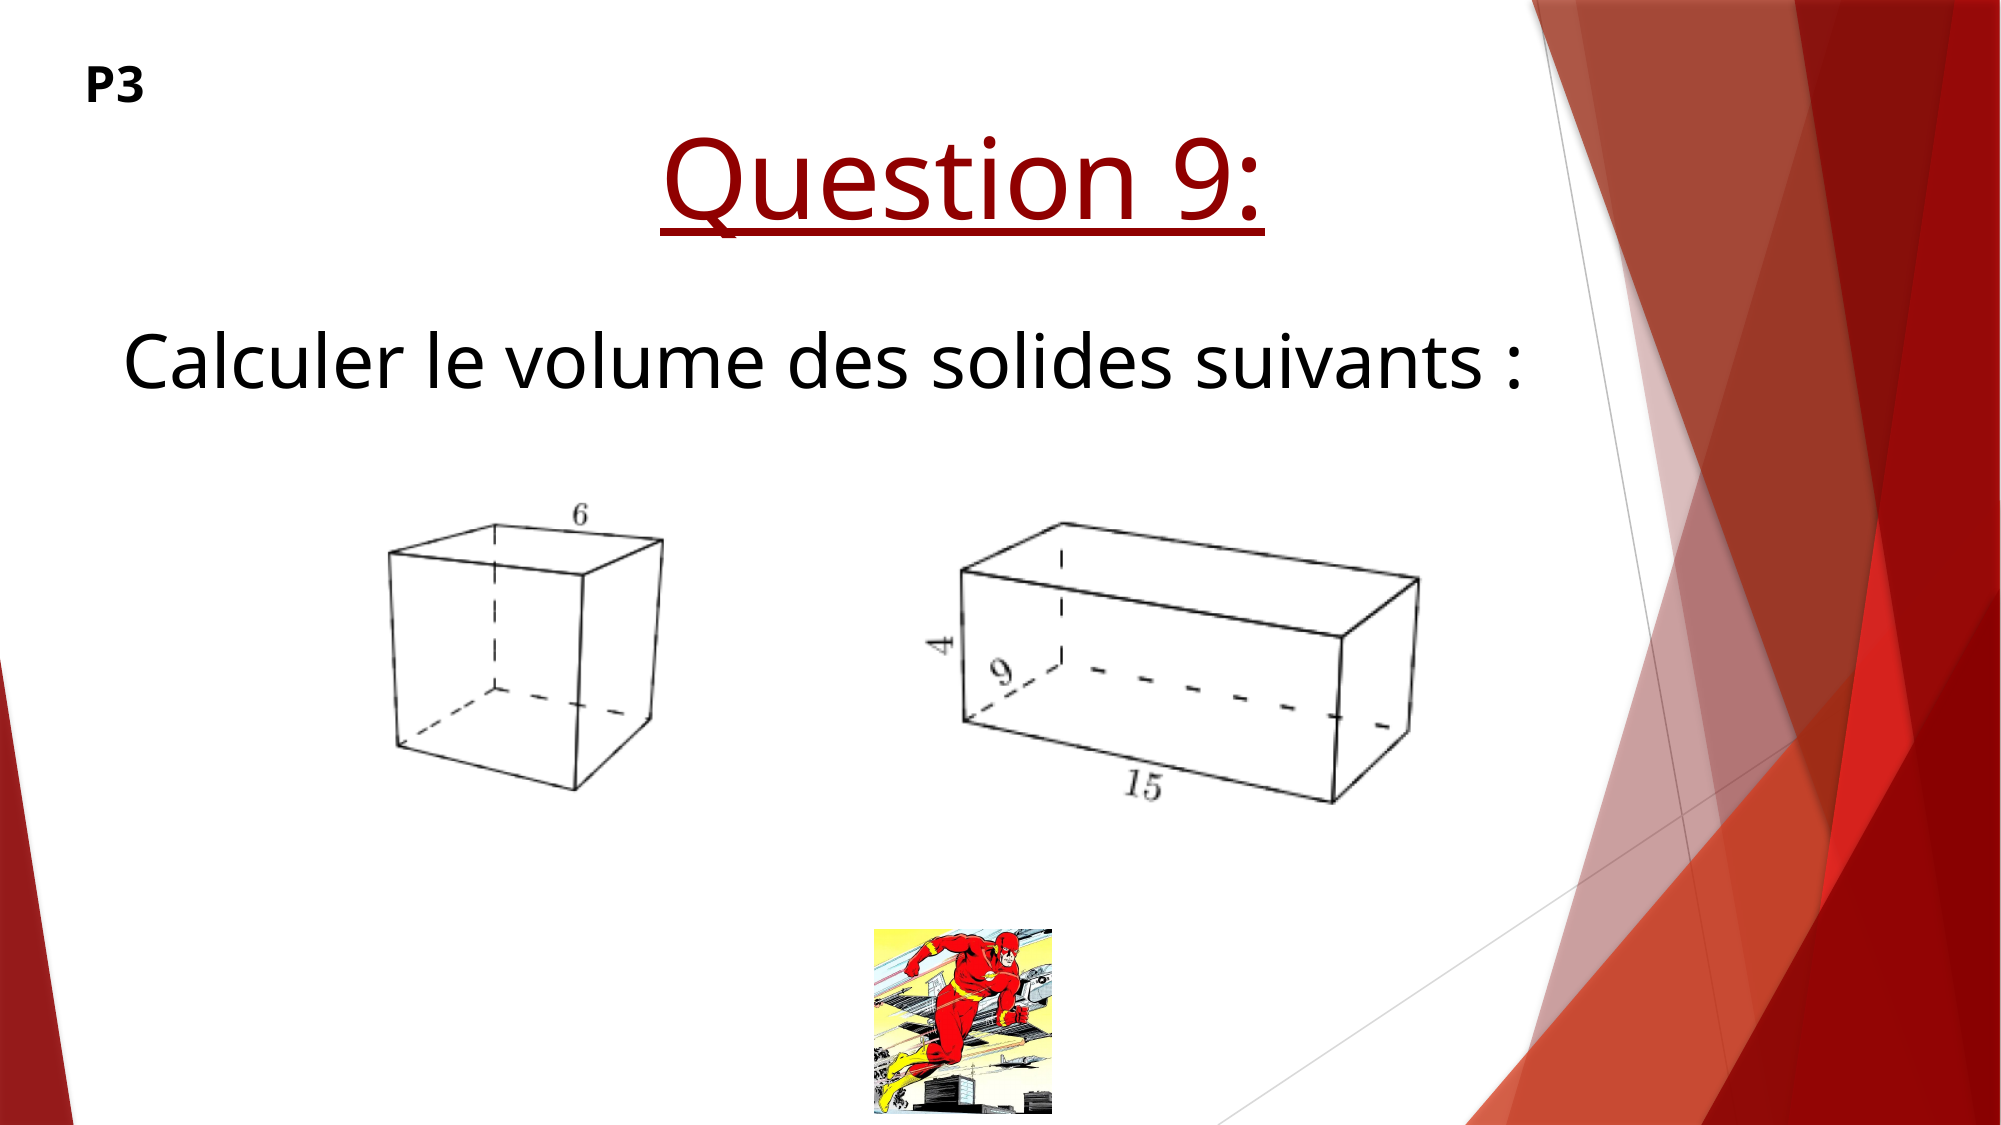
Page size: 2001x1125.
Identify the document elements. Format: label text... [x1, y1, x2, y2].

picture [348, 482, 700, 846]
text_box Question 9: [461, 99, 1464, 250]
picture [873, 502, 1436, 826]
picture [873, 928, 1053, 1114]
title Calculer le volume des solides suivants : [107, 306, 1819, 875]
text_box P3 [70, 45, 500, 120]
